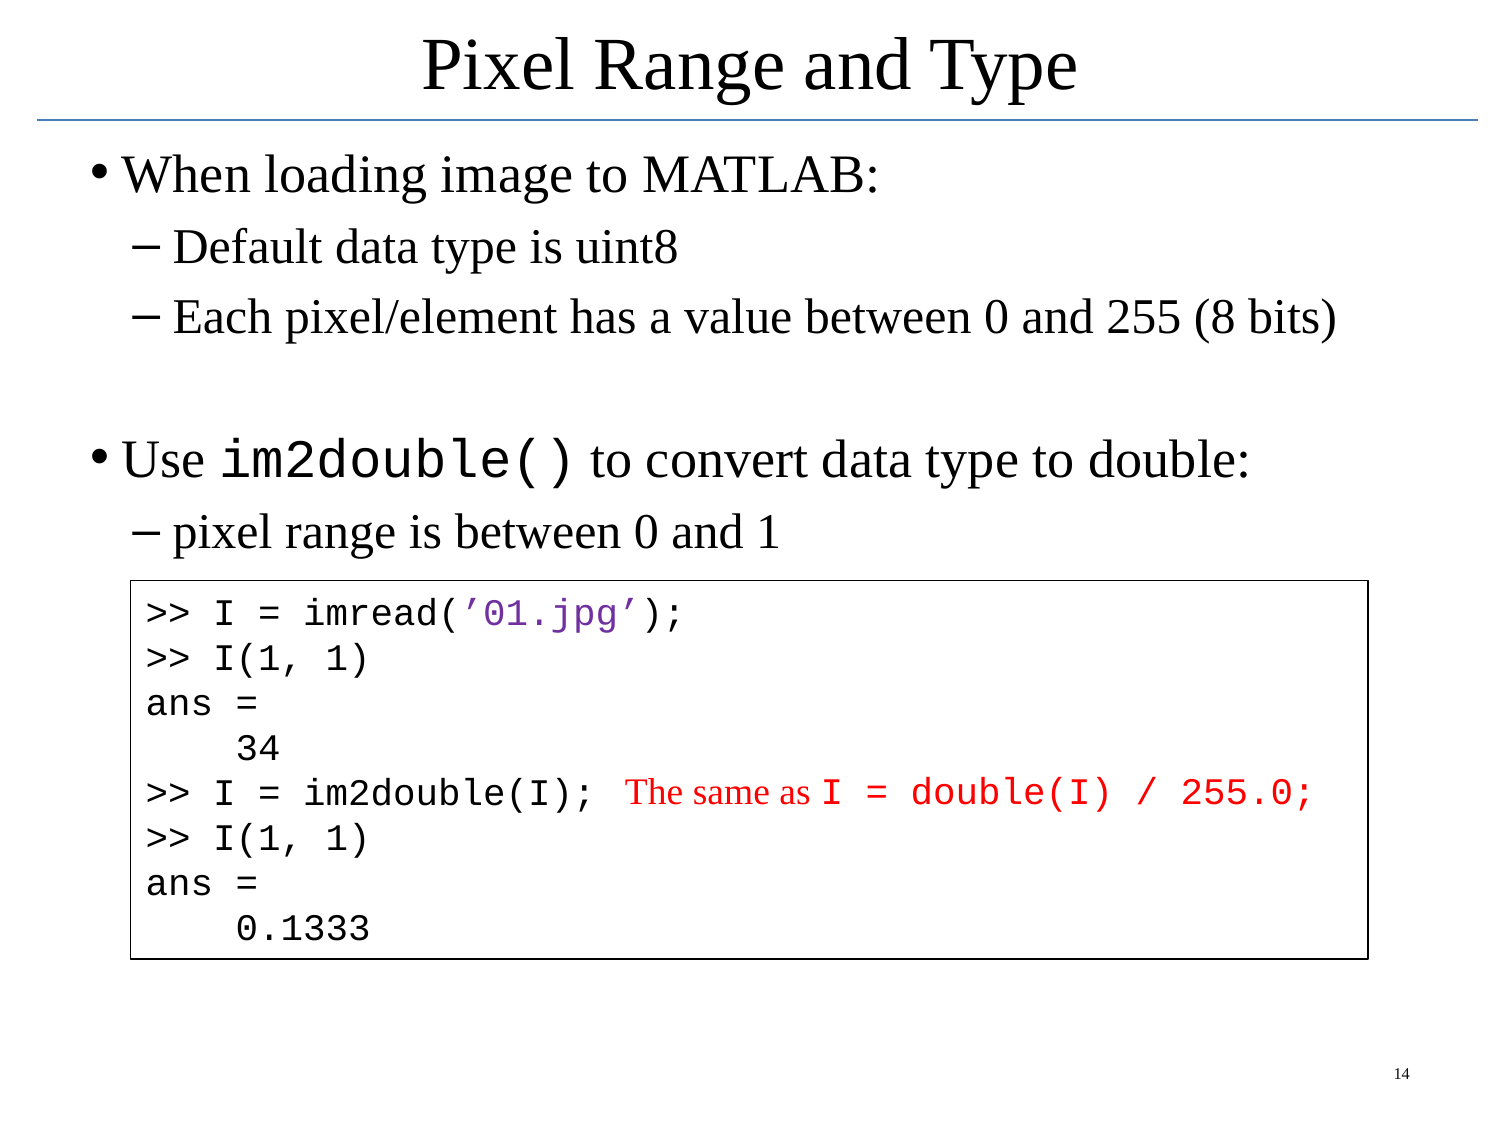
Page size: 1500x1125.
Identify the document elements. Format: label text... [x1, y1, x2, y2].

text_box >> I = imread(’01.jpg’); >> I(1, 1) ans = 34 >> I = im2double(I); >> I(1, 1) ans = 0.1333 [130, 580, 1369, 959]
list When loading image to MATLAB: Default data type is uint8 Each pixel/element has a value between 0 and 255 (8 bits) Use im2double() to convert data type to double: pixel range is between 0 and 1 [75, 130, 1425, 1043]
title Pixel Range and Type [75, 9, 1425, 110]
slide_number ‹#› [1074, 1042, 1425, 1103]
text_box The same as I = double(I) / 255.0; [610, 760, 1413, 821]
